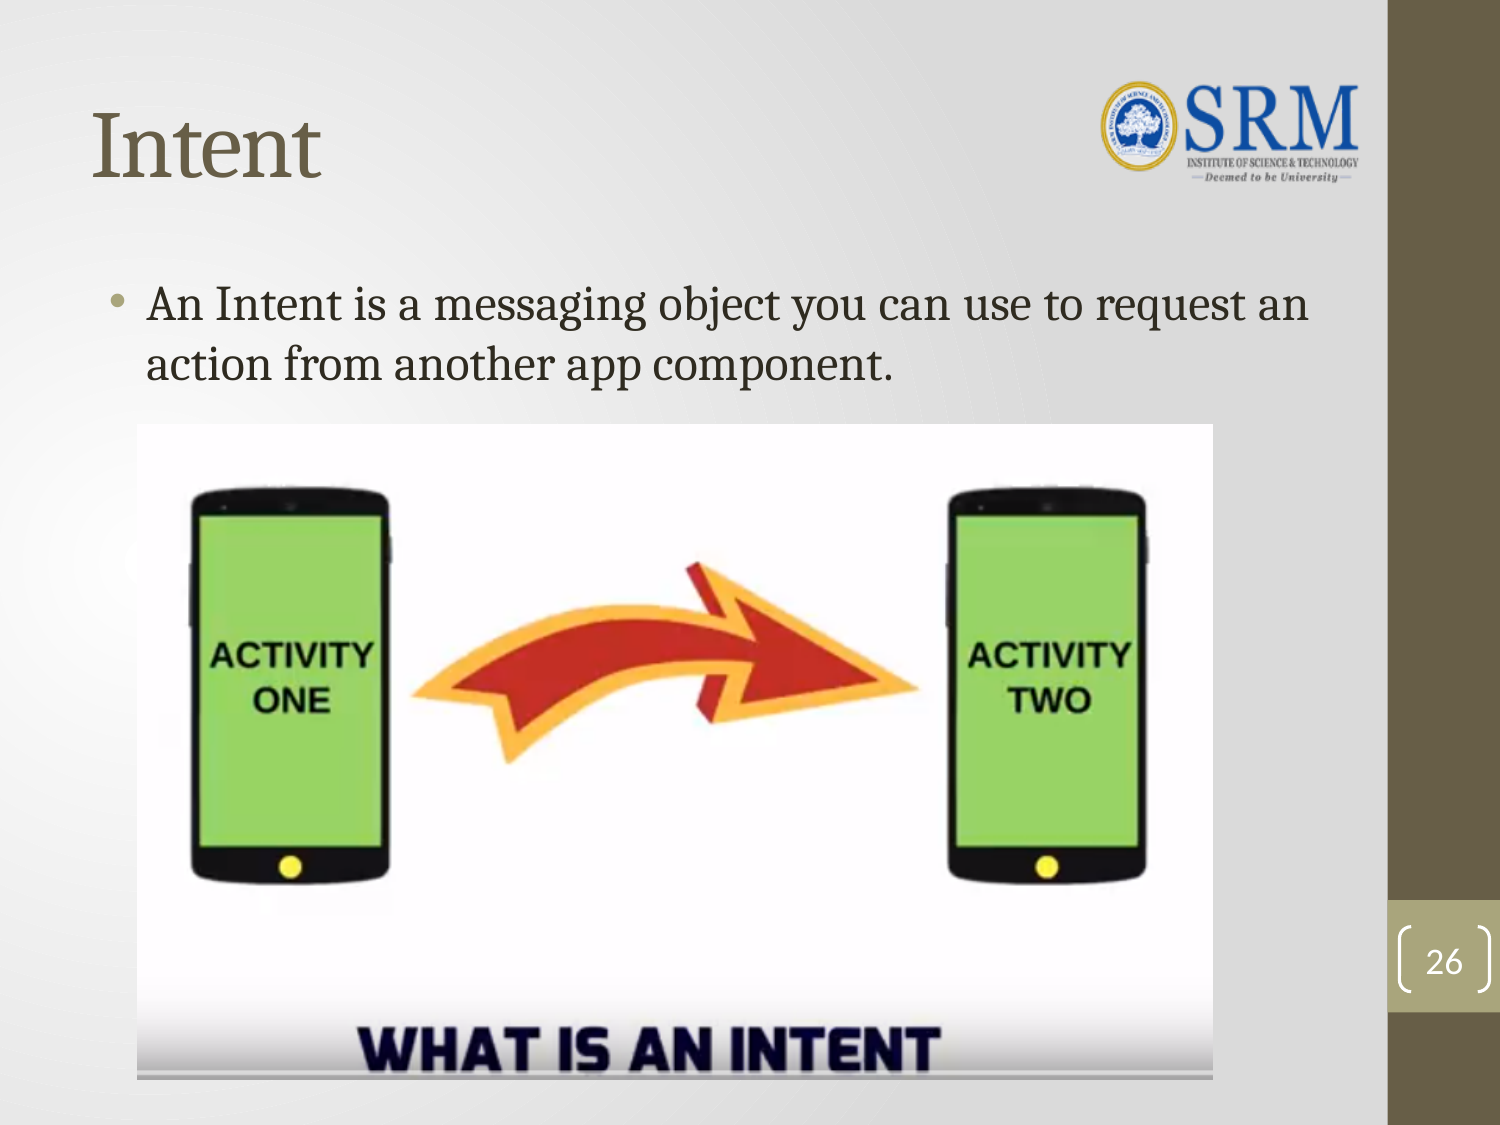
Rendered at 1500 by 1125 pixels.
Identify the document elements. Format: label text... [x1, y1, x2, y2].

slide_number 26 [1397, 925, 1492, 994]
picture [1099, 44, 1362, 219]
list An Intent is a messaging object you can use to request an action from another app component. [75, 262, 1325, 1050]
picture [136, 424, 1213, 1081]
title Intent [75, 45, 1075, 233]
